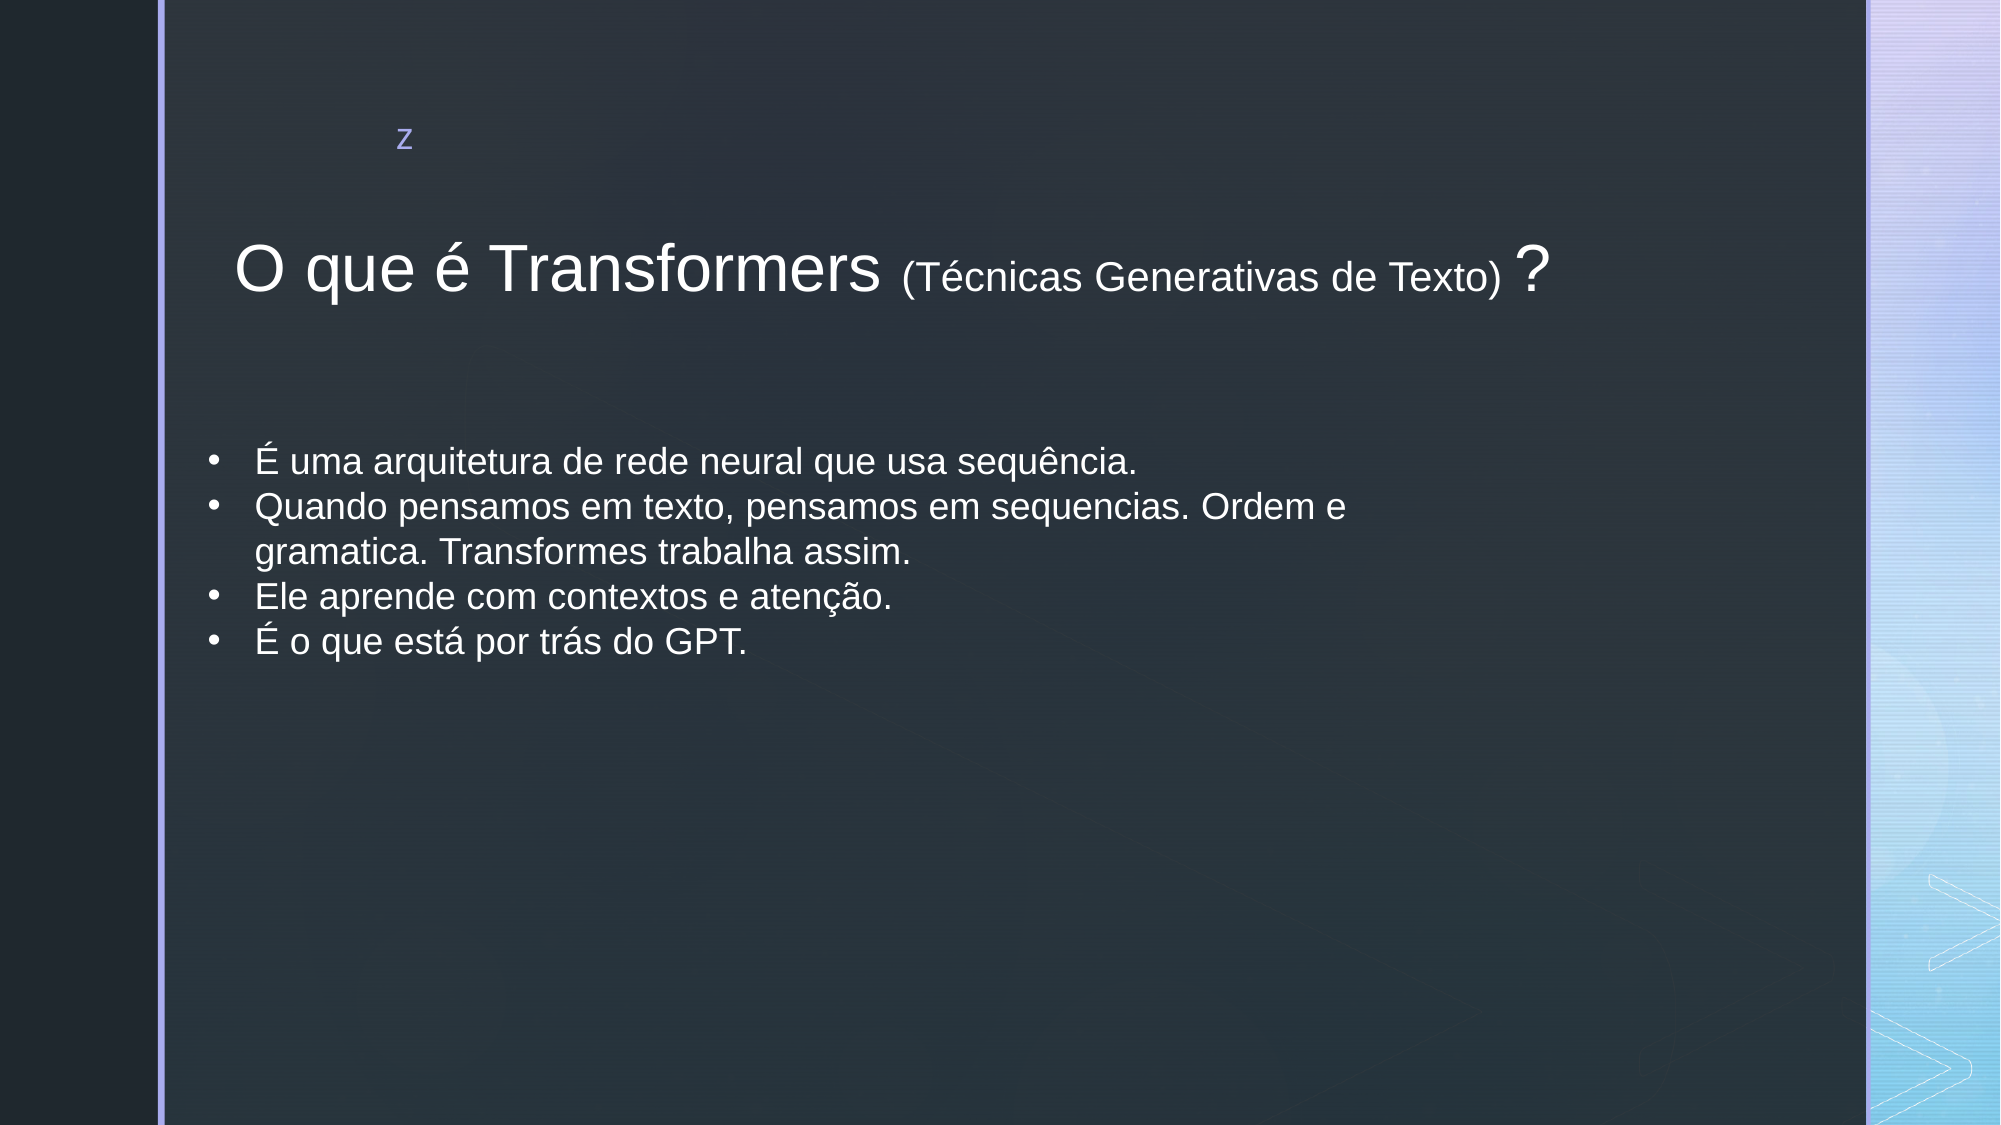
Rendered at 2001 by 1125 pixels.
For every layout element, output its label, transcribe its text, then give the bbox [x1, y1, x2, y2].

text_box O que é Transformers (Técnicas Generativas de Texto) ? [219, 217, 2000, 313]
text_box É uma arquitetura de rede neural que usa sequência. Quando pensamos em texto, pensamos em sequencias. Ordem e gramatica. Transformes trabalha assim. Ele aprende com contextos e atenção. É o que está por trás do GPT. [192, 429, 1363, 670]
picture [1871, 0, 2001, 1125]
